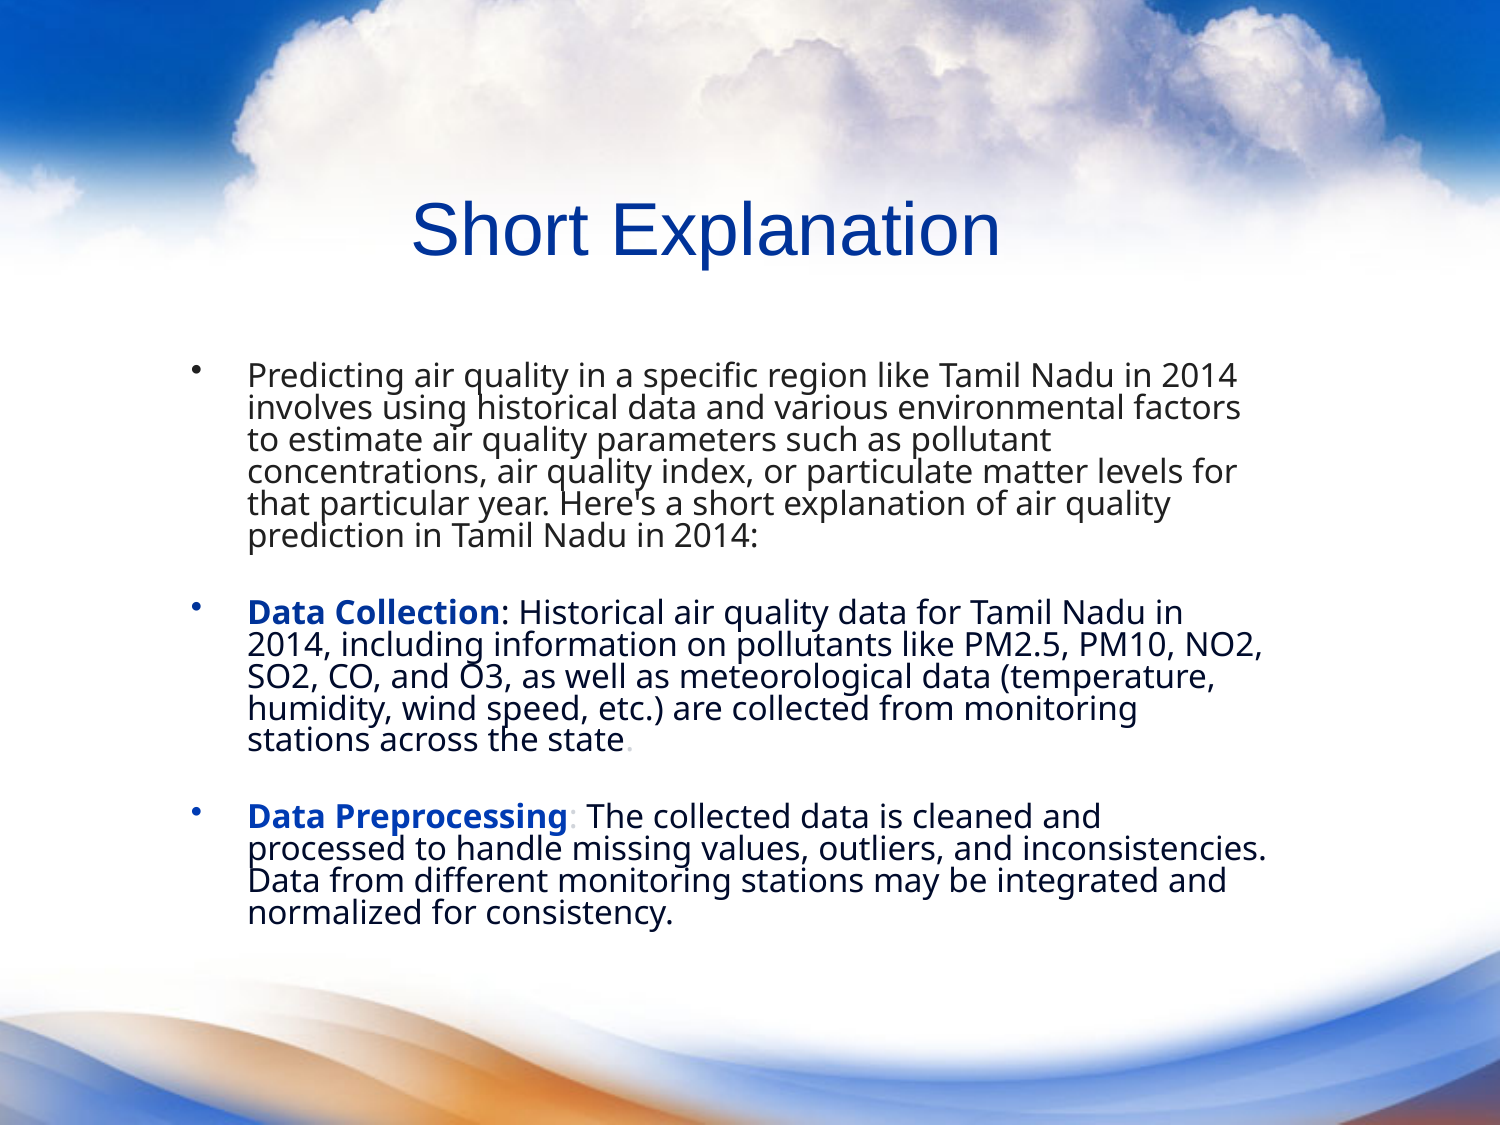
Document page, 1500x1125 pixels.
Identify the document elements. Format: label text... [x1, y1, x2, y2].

title Short Explanation [115, 183, 1298, 268]
picture [0, 0, 1500, 1125]
list Predicting air quality in a specific region like Tamil Nadu in 2014 involves using historical data and various environmental factors to estimate air quality parameters such as pollutant concentrations, air quality index, or particulate matter levels for that particular year. Here's a short explanation of air quality prediction in Tamil Nadu in 2014: Data Collection: Historical air quality data for Tamil Nadu in 2014, including information on pollutants like PM2.5, PM10, NO2, SO2, CO, and O3, as well as meteorological data (temperature, humidity, wind speed, etc.) are collected from monitoring stations across the state. Data Preprocessing: The collected data is cleaned and processed to handle missing values, outliers, and inconsistencies. Data from different monitoring stations may be integrated and normalized for consistency. [175, 269, 1287, 979]
